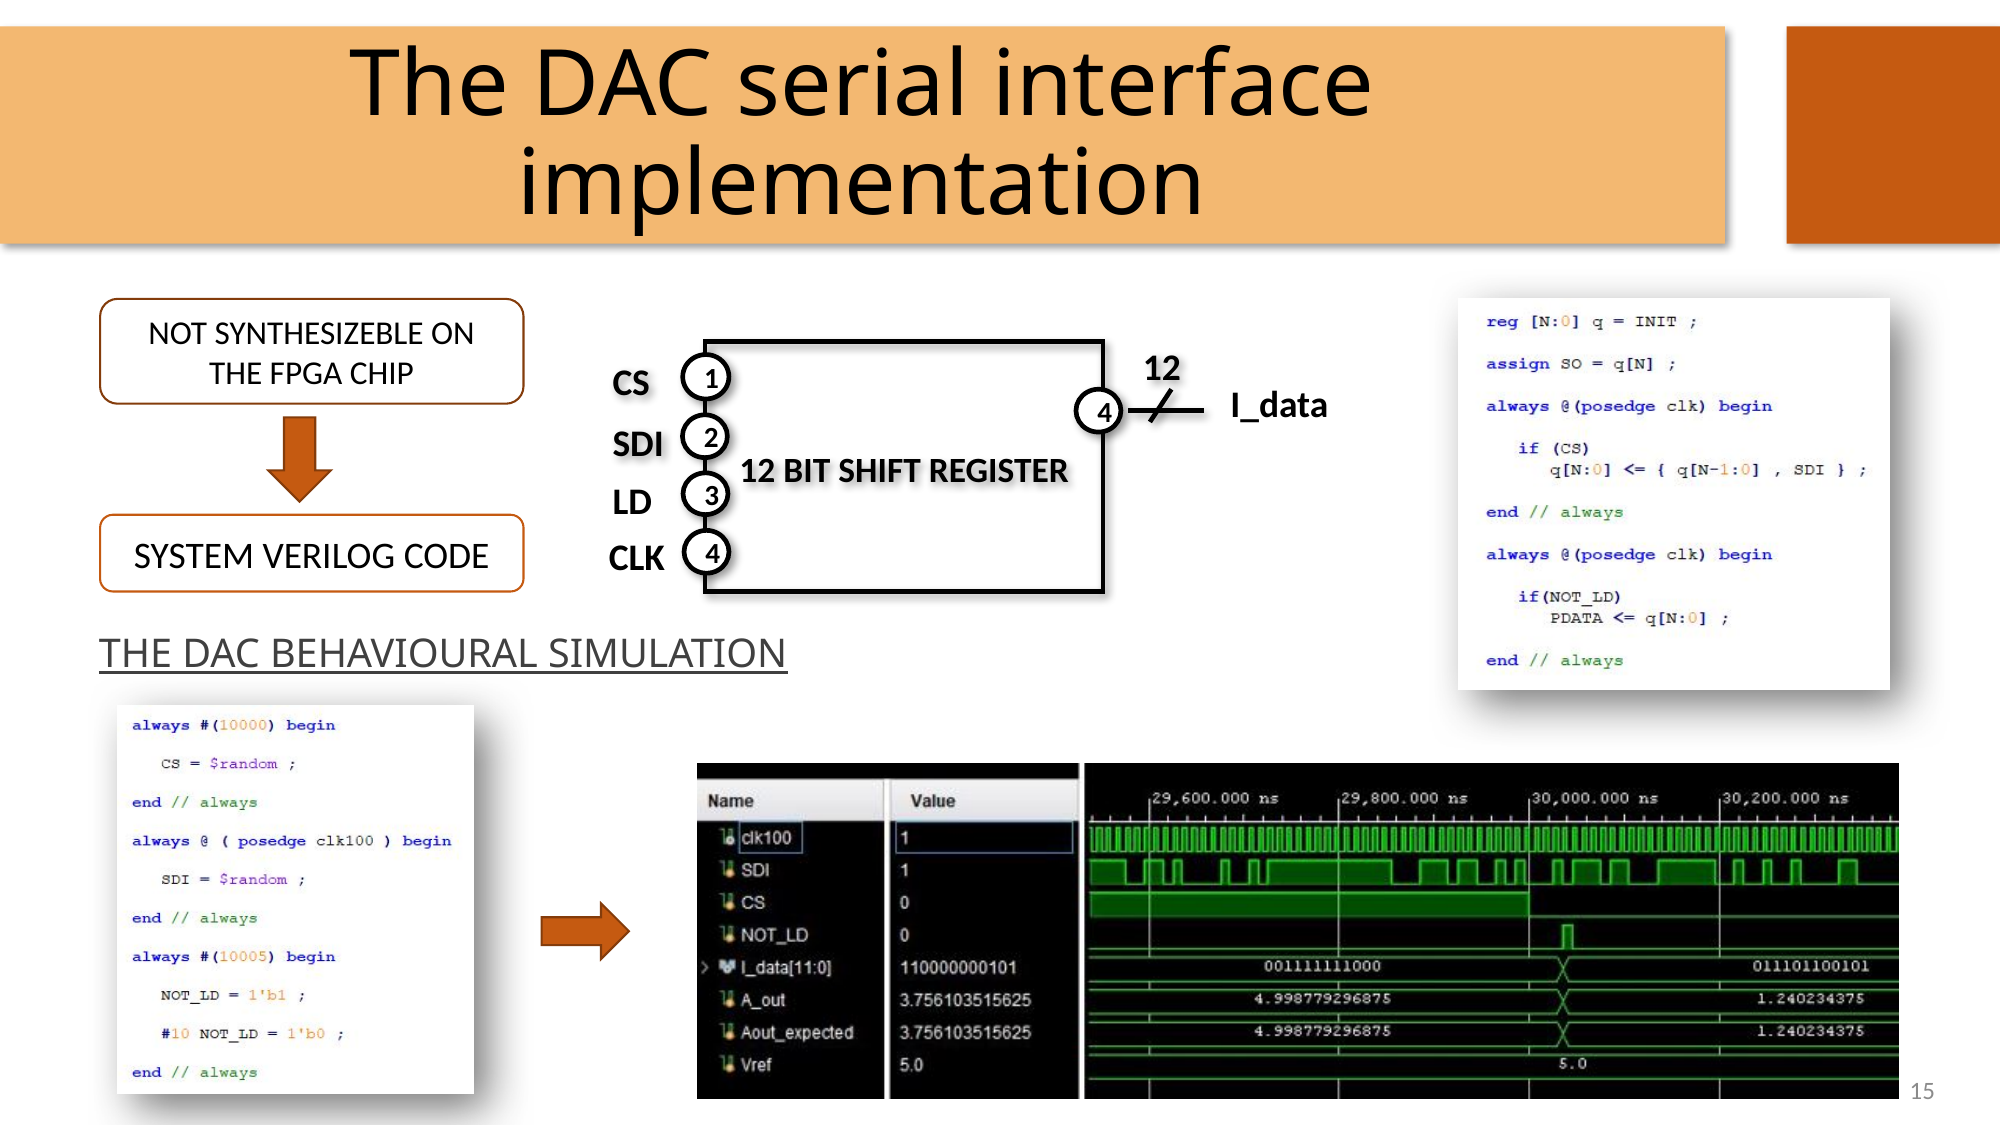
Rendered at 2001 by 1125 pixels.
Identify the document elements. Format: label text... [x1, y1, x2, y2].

text_box 3 [696, 471, 730, 516]
picture [117, 705, 474, 1094]
text_box NOT SYNTHESIZEBLE ON THE FPGA CHIP [99, 297, 525, 405]
text_box SYSTEM VERILOG CODE [99, 513, 525, 593]
slide_number 15 [1500, 1059, 1950, 1120]
text_box LD [597, 469, 696, 530]
text_box The DAC BEHAVIOURAL simulation [83, 620, 1458, 684]
text_box [1786, 25, 2000, 245]
text_box I_data [1215, 372, 1391, 433]
text_box 12 [1128, 335, 1215, 396]
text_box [1149, 389, 1172, 422]
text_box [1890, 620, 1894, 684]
text_box SDI [597, 416, 725, 471]
text_box CS [597, 350, 725, 410]
picture [697, 763, 1899, 1099]
text_box The DAC serial interface implementation [0, 26, 1725, 244]
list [1458, 298, 1890, 690]
text_box [540, 900, 631, 962]
text_box CLK [594, 525, 692, 585]
text_box [265, 416, 334, 504]
text_box 12 BIT SHIFT REGISTER [704, 341, 1104, 592]
text_box 4 [682, 529, 731, 575]
text_box 4 [1074, 388, 1122, 434]
text_box 2 [681, 420, 729, 459]
